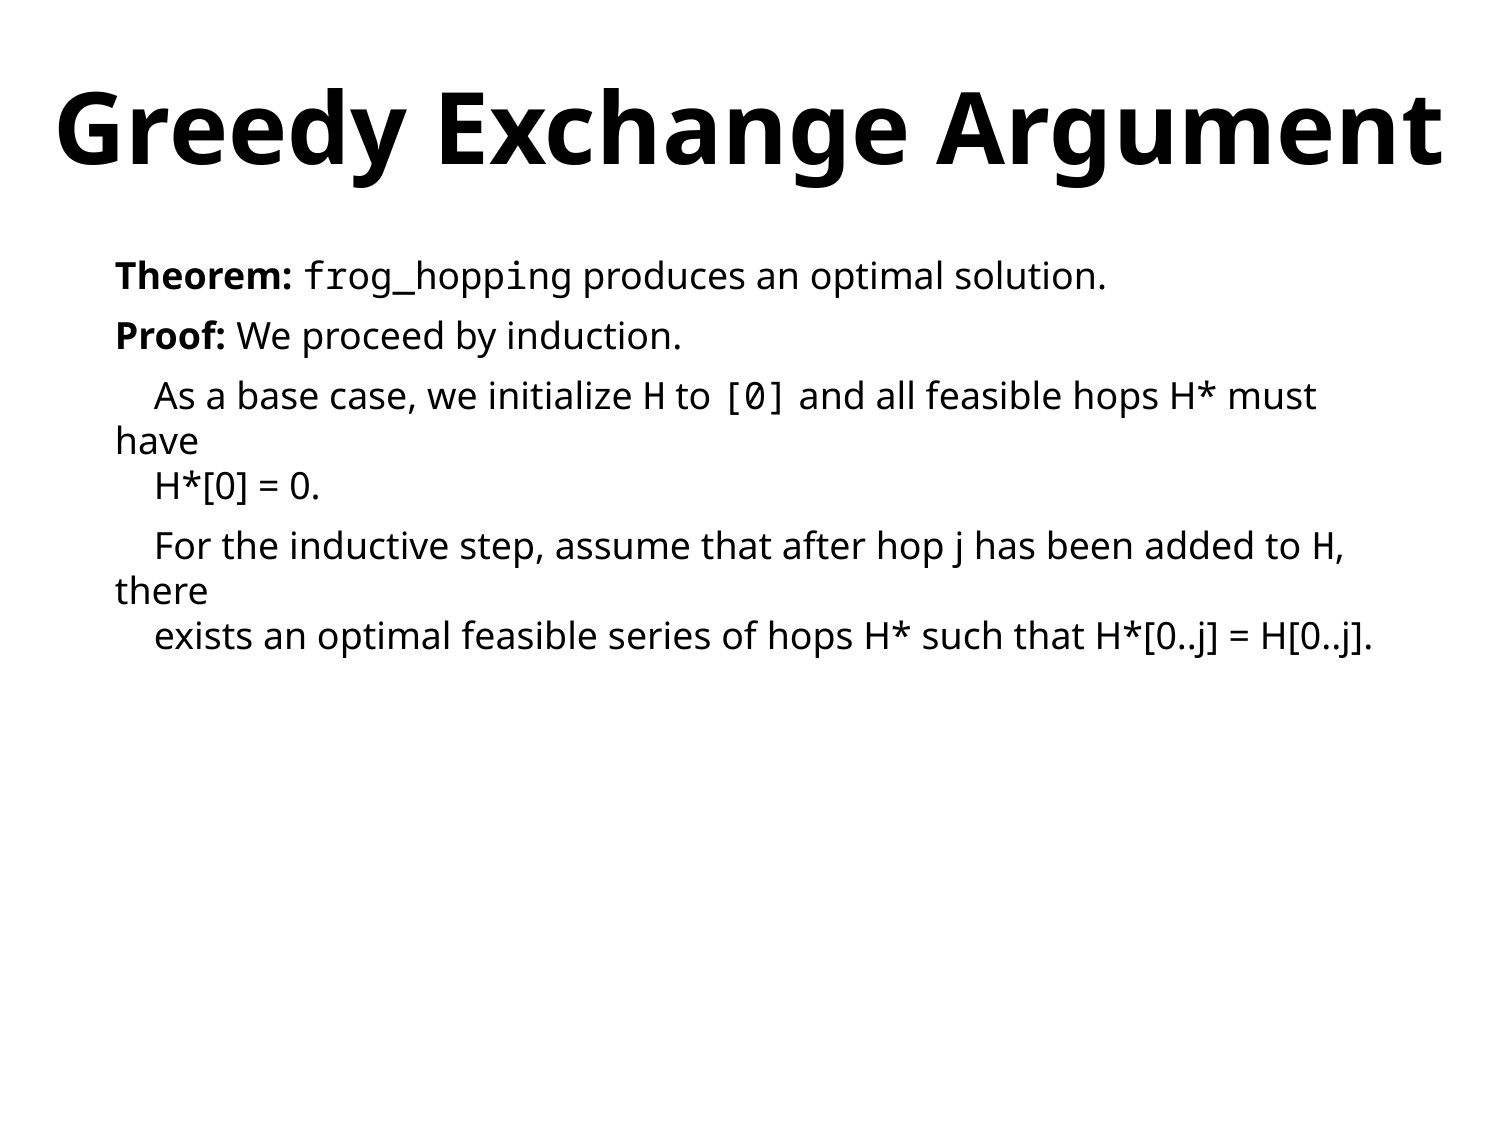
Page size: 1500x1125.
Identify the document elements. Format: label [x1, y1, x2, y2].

subtitle [0, 50, 1500, 1125]
